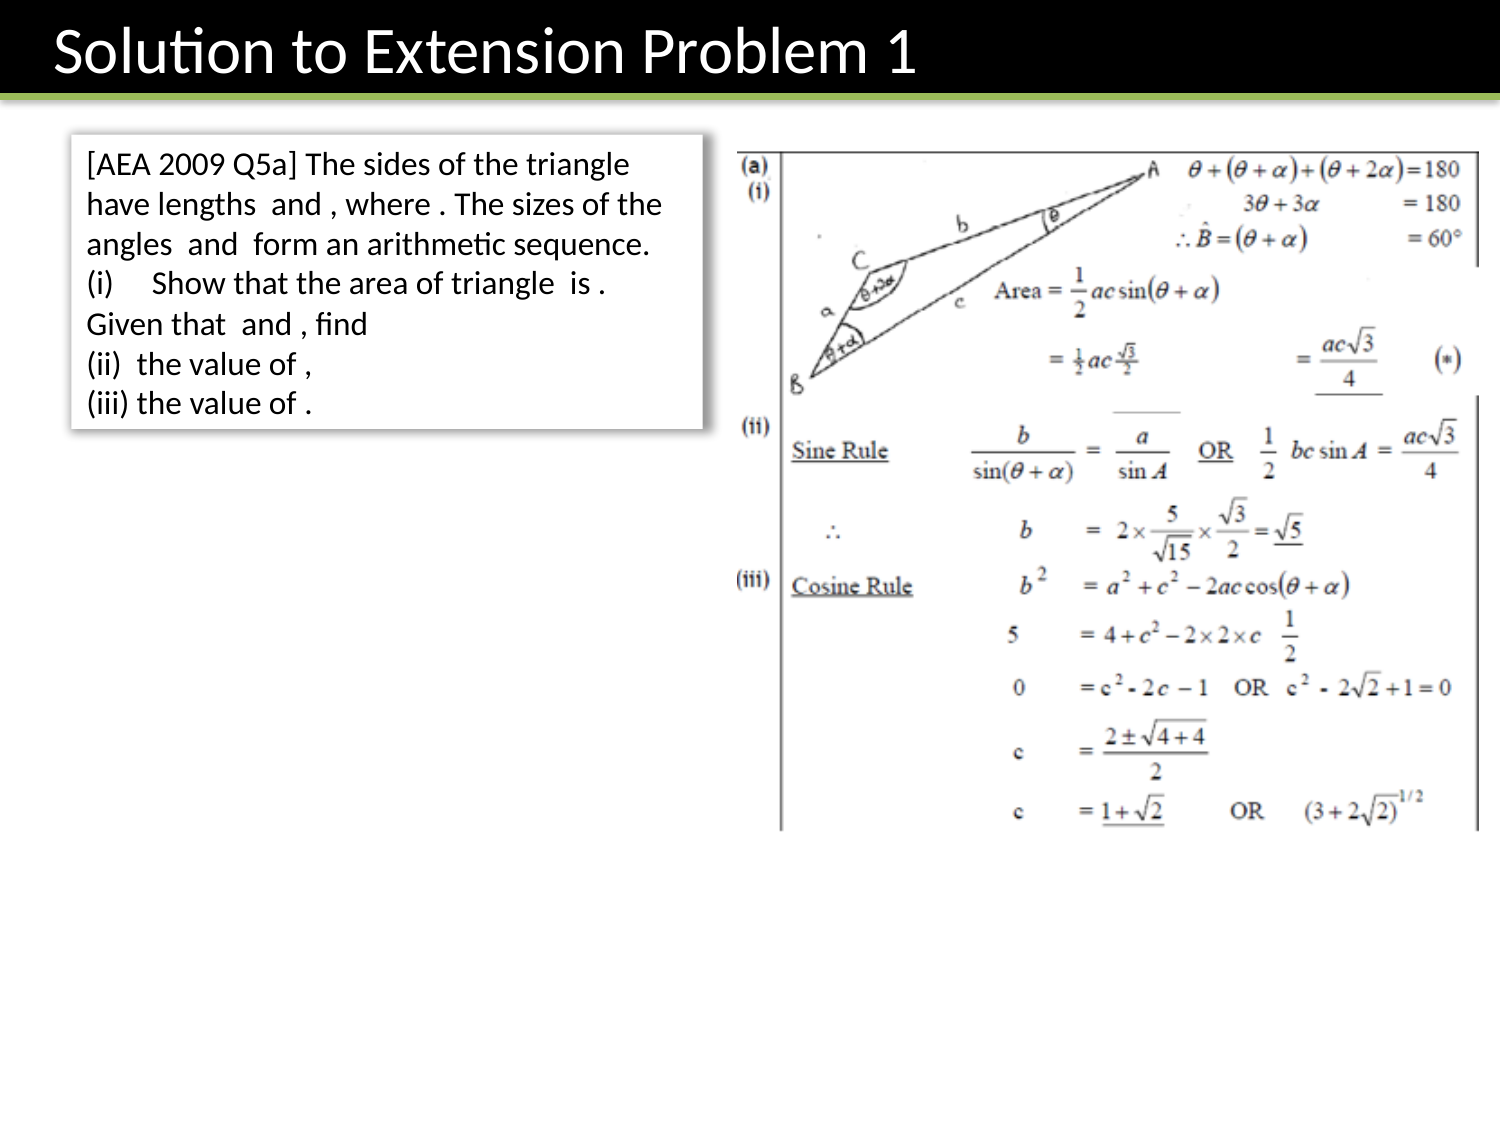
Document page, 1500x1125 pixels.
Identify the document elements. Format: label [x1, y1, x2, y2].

text_box [0, 0, 1500, 99]
picture [736, 150, 1480, 835]
